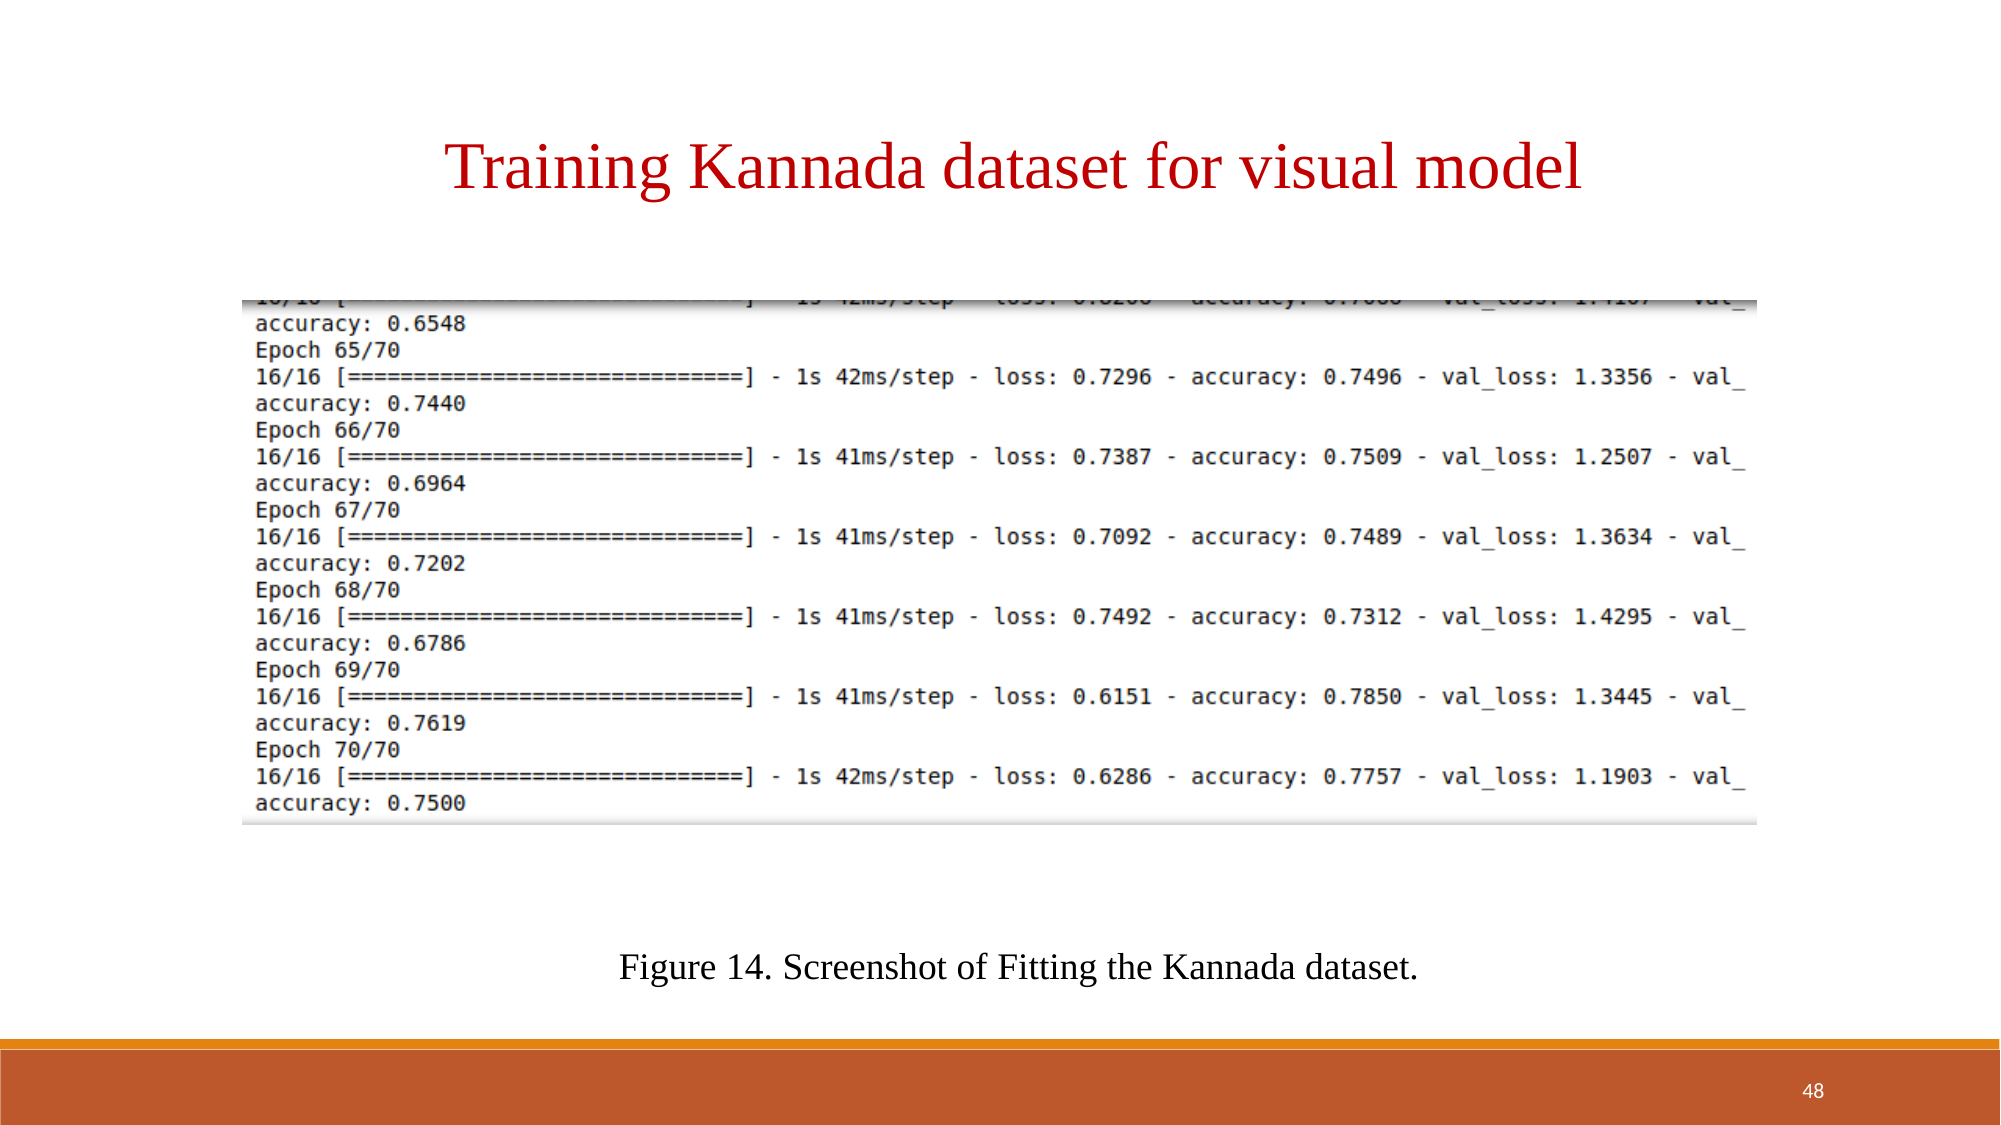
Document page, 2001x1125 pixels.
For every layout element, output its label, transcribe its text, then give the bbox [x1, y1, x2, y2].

slide_number 48 [1624, 1059, 1840, 1120]
text_box Training Kannada dataset for visual model [183, 42, 1846, 281]
picture [242, 300, 1758, 825]
text_box Figure 14. Screenshot of Fitting the Kannada dataset. [603, 934, 1491, 995]
